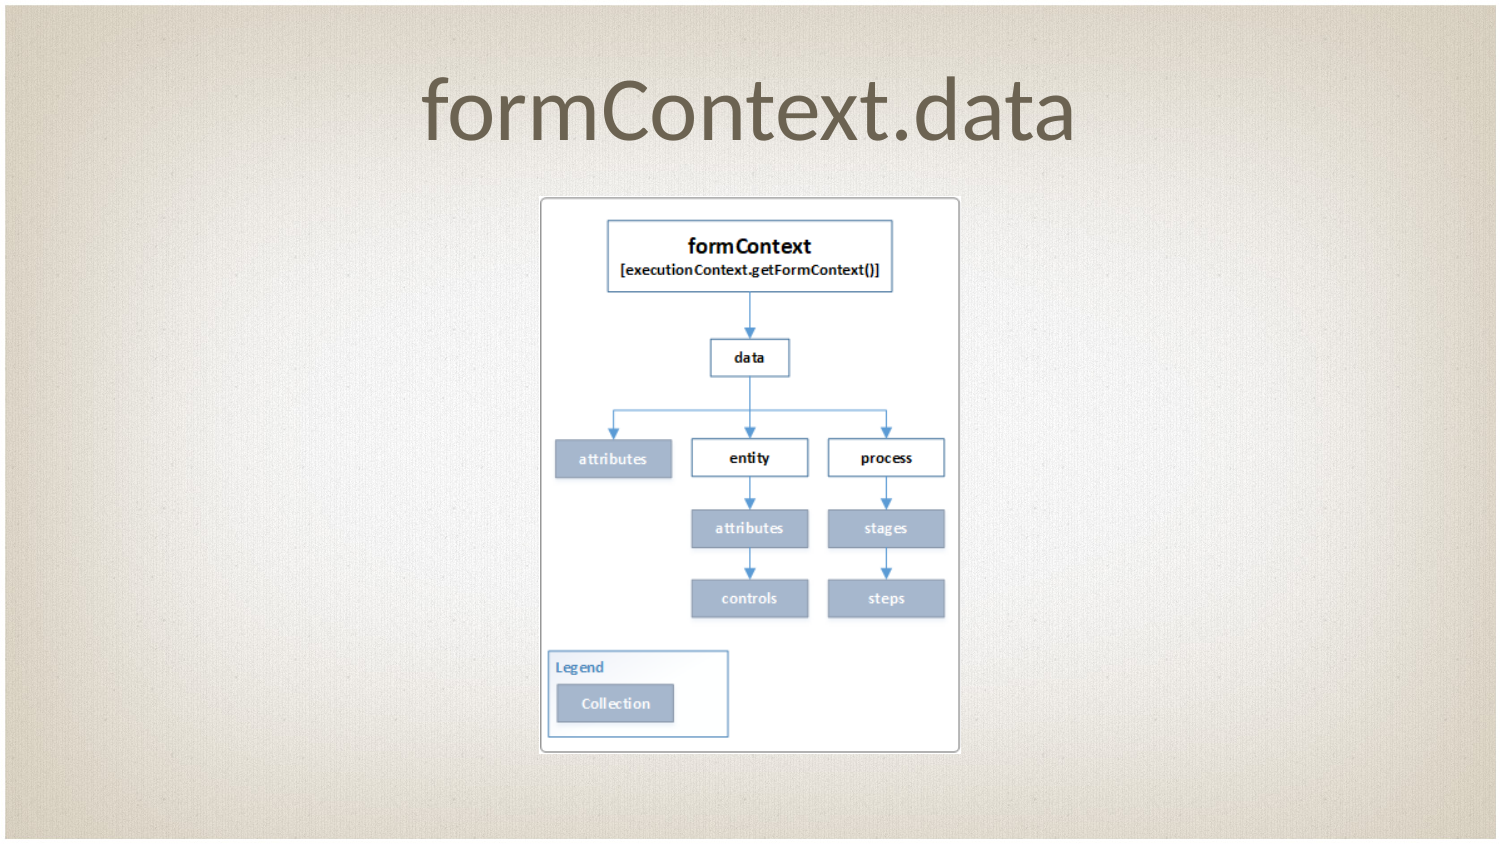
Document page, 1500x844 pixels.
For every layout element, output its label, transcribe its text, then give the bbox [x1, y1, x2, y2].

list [538, 196, 961, 754]
title formContext.data [75, 33, 1425, 175]
picture [0, 0, 1500, 844]
